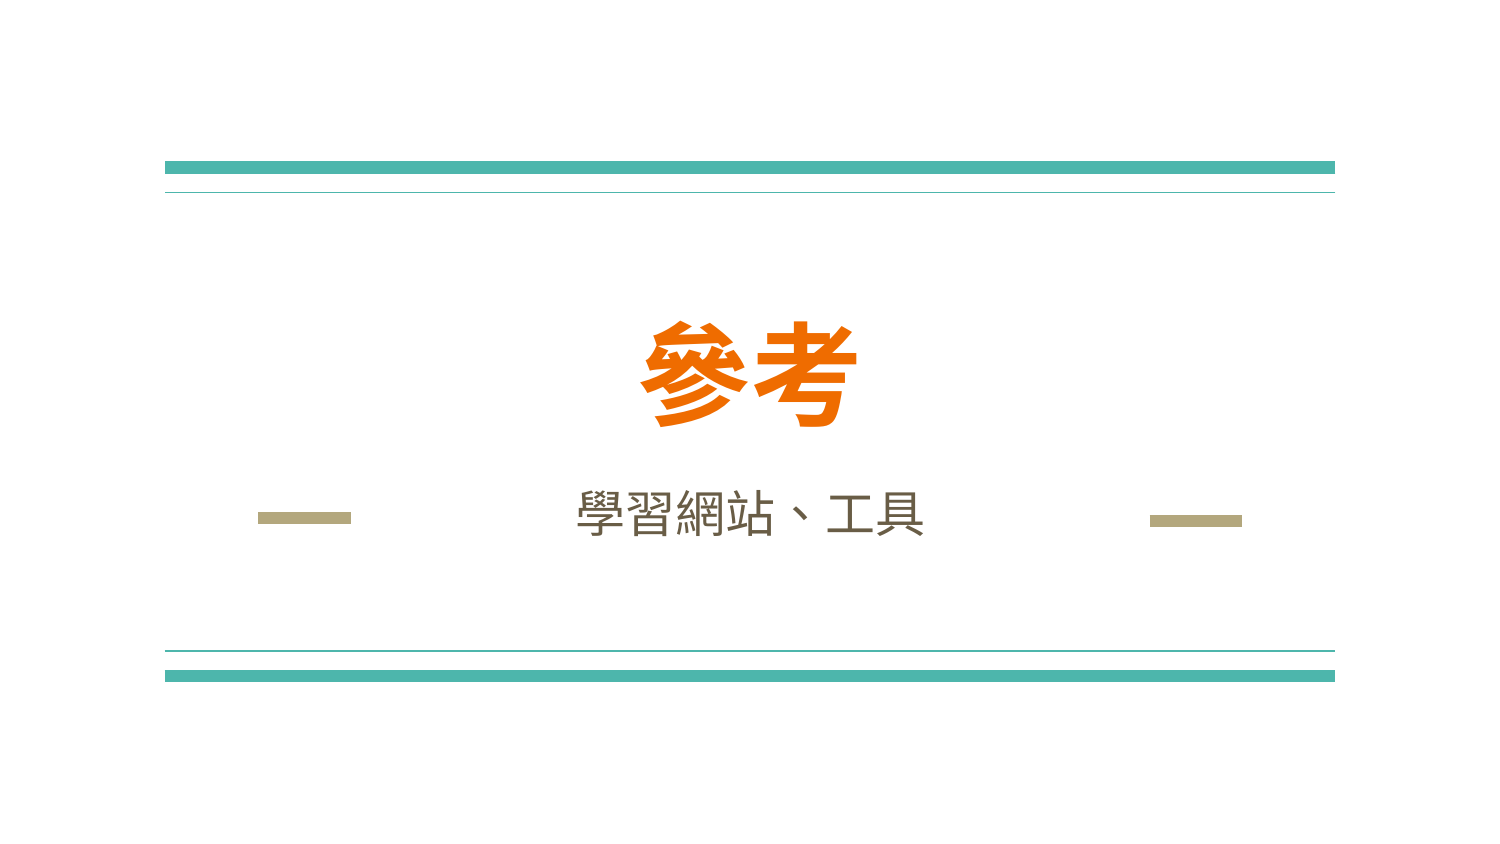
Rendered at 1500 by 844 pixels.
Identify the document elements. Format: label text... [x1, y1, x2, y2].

subtitle 學習網站、工具 [350, 467, 1150, 598]
title 參考 [164, 287, 1336, 456]
